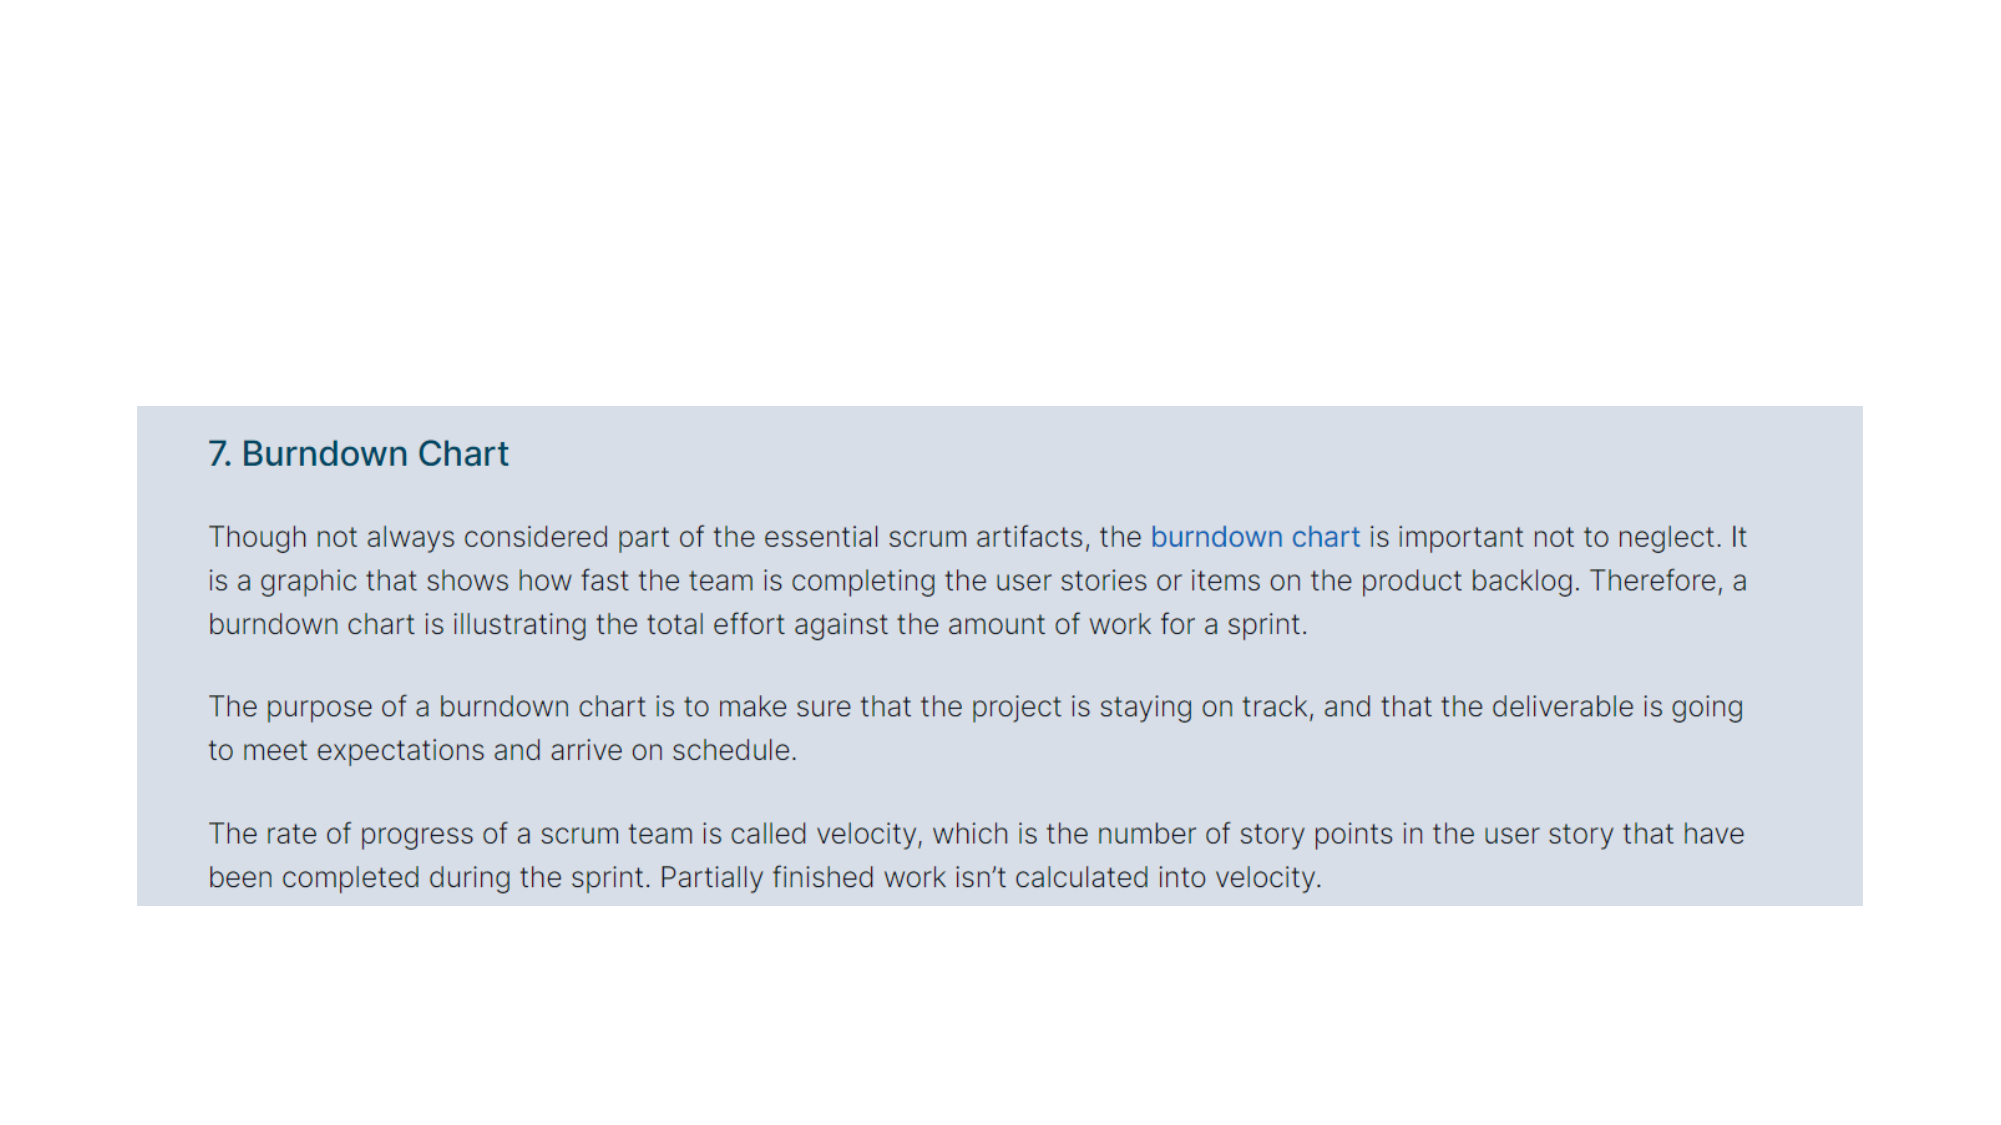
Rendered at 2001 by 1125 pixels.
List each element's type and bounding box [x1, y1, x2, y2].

list [137, 406, 1863, 907]
